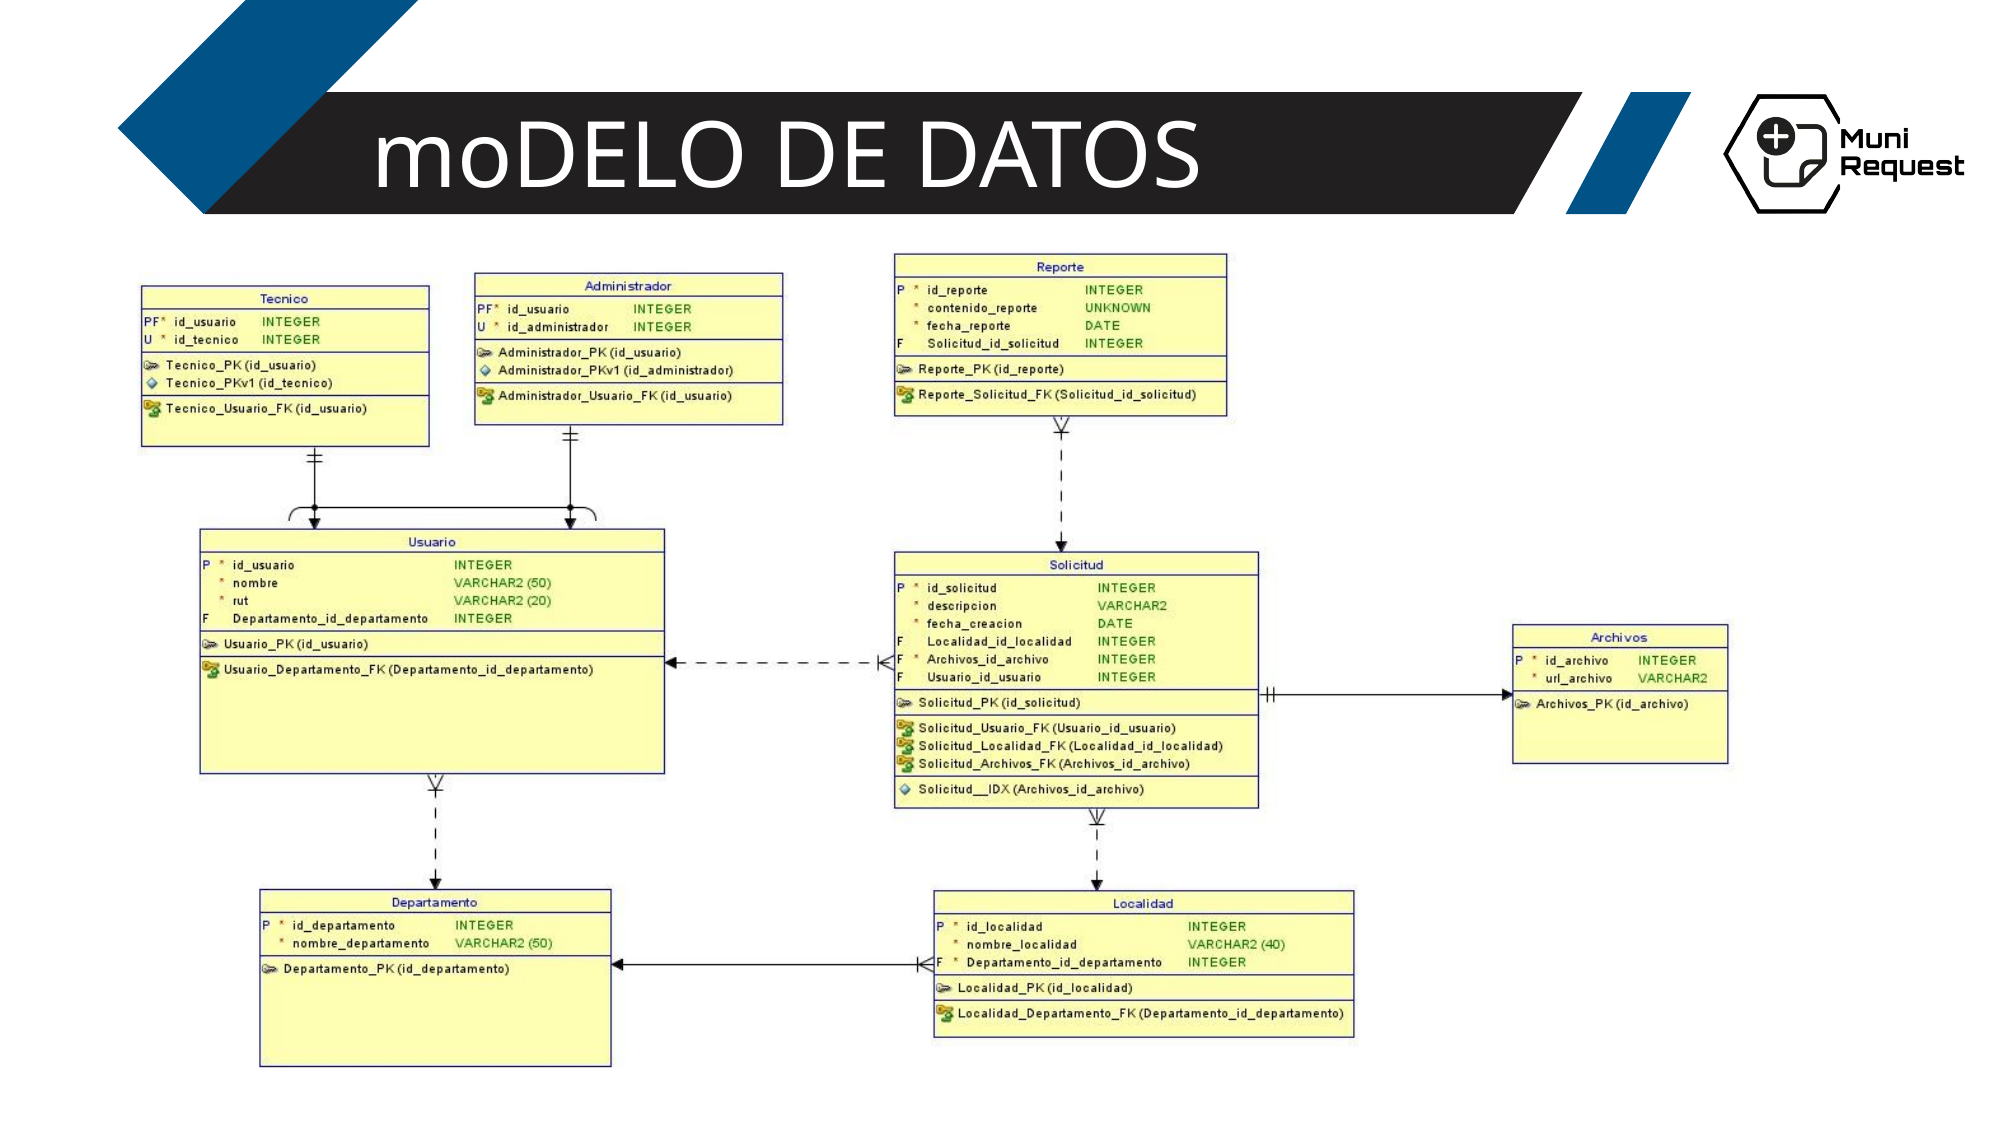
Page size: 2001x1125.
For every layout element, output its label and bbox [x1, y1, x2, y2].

picture [117, 249, 1839, 1094]
text_box [117, 0, 419, 210]
text_box [204, 87, 1692, 215]
picture [1723, 82, 1966, 220]
